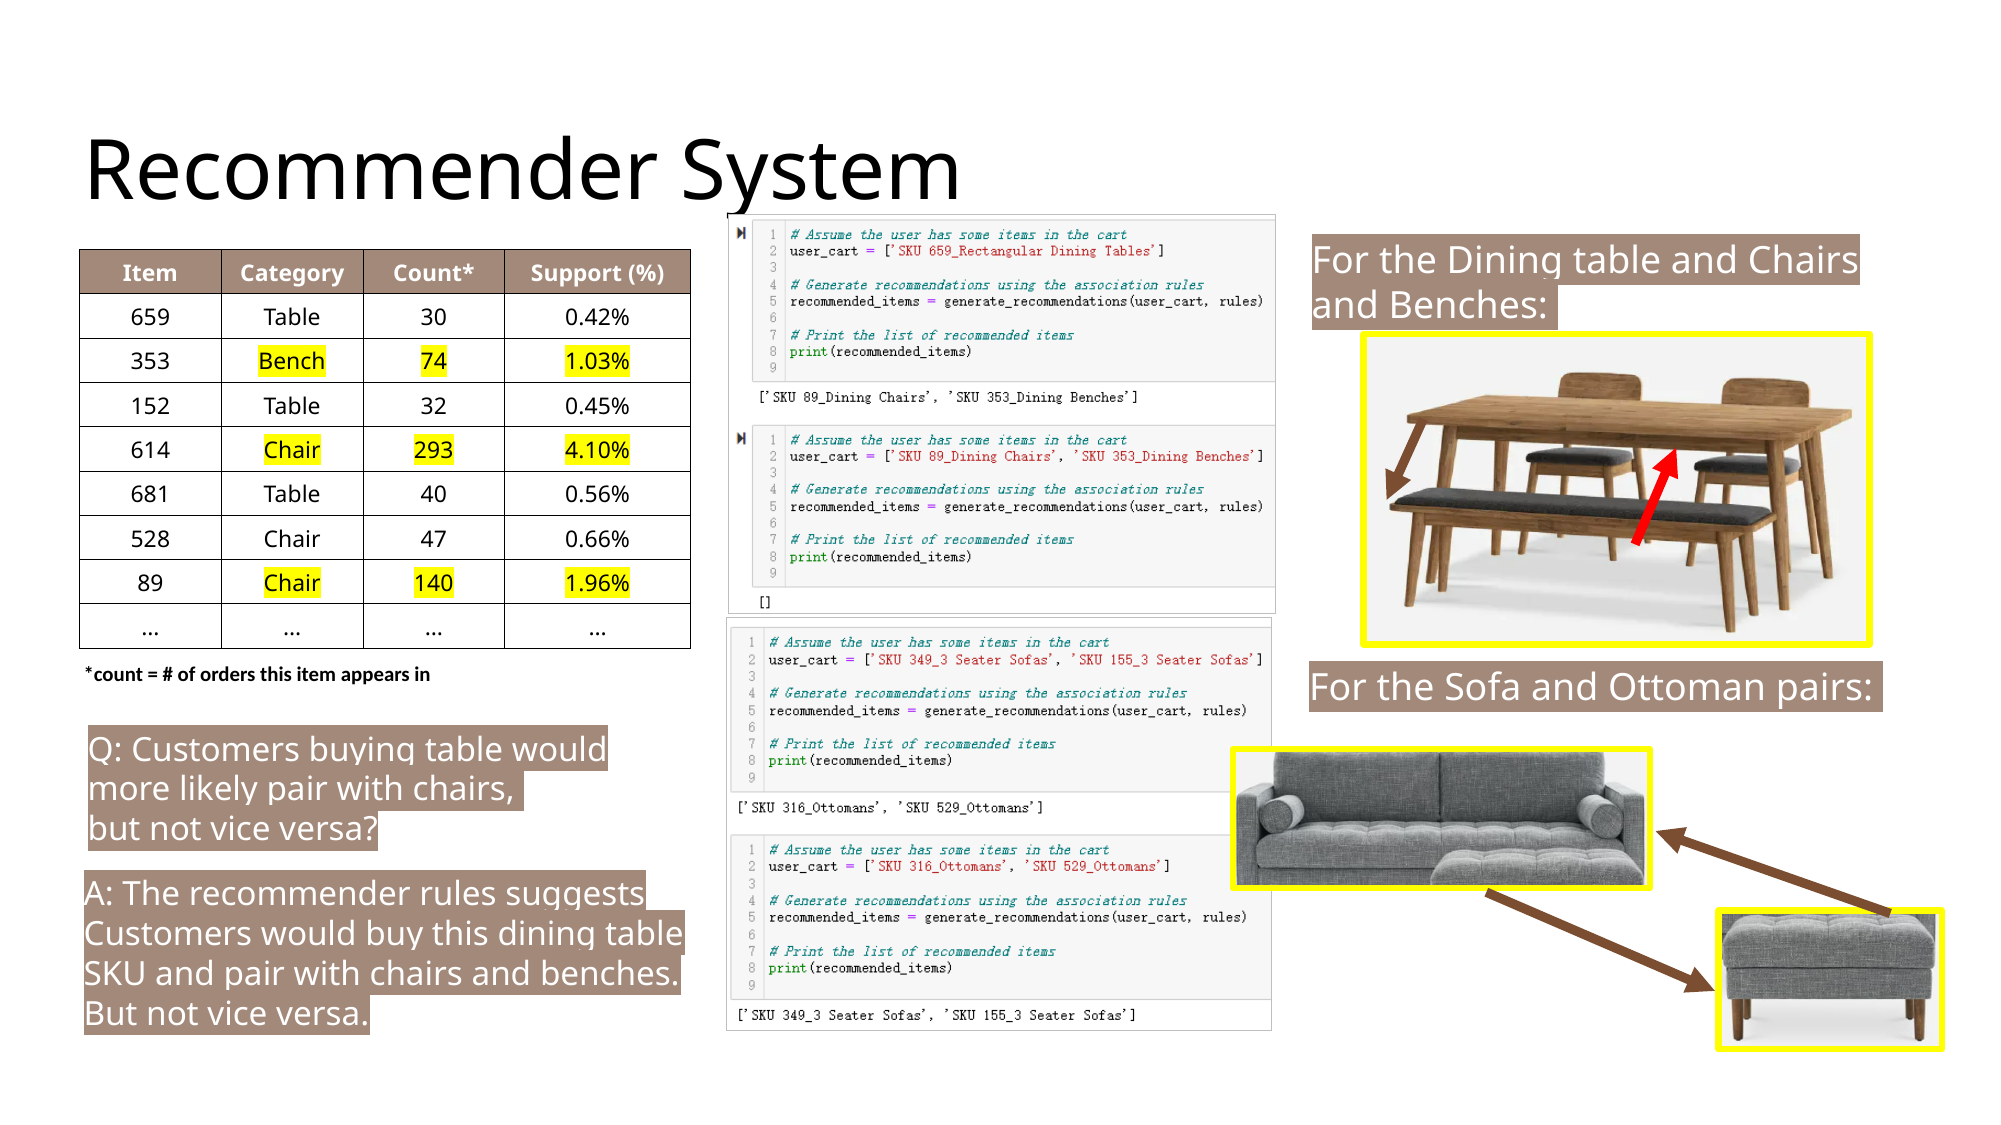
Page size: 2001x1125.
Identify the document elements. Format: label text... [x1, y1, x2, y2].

table_cell 89 [80, 560, 221, 603]
table_cell Table [222, 383, 363, 426]
table_cell 293 [364, 427, 504, 471]
table_cell 0.66% [505, 516, 690, 559]
table_cell Table [222, 472, 363, 515]
table_cell 4.10% [505, 427, 690, 471]
text_box Q: Customers buying table would more likely pair with chairs, but not vice versa? [72, 720, 684, 855]
table_header Count* [364, 250, 504, 293]
table_cell 47 [364, 516, 504, 559]
table_cell 152 [80, 383, 221, 426]
table_cell 40 [364, 472, 504, 515]
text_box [1386, 418, 1424, 500]
table_cell Bench [222, 339, 363, 382]
table_cell Chair [222, 427, 363, 471]
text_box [1655, 830, 1891, 914]
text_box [1635, 447, 1677, 545]
table_header Support (%) [505, 250, 690, 293]
table_cell Chair [222, 560, 363, 603]
table_cell 0.42% [505, 294, 690, 338]
table_cell 659 [80, 294, 221, 338]
title Recommender System [68, 63, 1794, 281]
table_cell … [364, 604, 504, 648]
table_header Item [80, 250, 221, 293]
table_cell 32 [364, 383, 504, 426]
table_cell 681 [80, 472, 221, 515]
table_cell 140 [364, 560, 504, 603]
table_cell 528 [80, 516, 221, 559]
table_cell 30 [364, 294, 504, 338]
picture [1721, 913, 1939, 1047]
text_box A: The recommender rules suggests Customers would buy this dining table SKU and pair with chairs and benches. But not vice versa. [68, 864, 704, 1085]
table_cell 1.03% [505, 339, 690, 382]
text_box For the Sofa and Ottoman pairs: [1294, 655, 1939, 716]
table_cell … [80, 604, 221, 648]
text_box For the Dining table and Chairs and Benches: [1296, 228, 1942, 334]
table_cell 0.45% [505, 383, 690, 426]
table_cell 1.96% [505, 560, 690, 603]
table_header Category [222, 250, 363, 293]
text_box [1486, 892, 1715, 991]
table_cell … [505, 604, 690, 648]
table_cell 0.56% [505, 472, 690, 515]
text_box *count = # of orders this item appears in [68, 653, 501, 693]
picture [728, 214, 1276, 614]
table_cell 614 [80, 427, 221, 471]
table_cell Chair [222, 516, 363, 559]
table_cell 74 [364, 339, 504, 382]
table_cell 353 [80, 339, 221, 382]
picture [1366, 337, 1867, 642]
table_cell Table [222, 294, 363, 338]
picture [726, 617, 1648, 1031]
table_cell … [222, 604, 363, 648]
